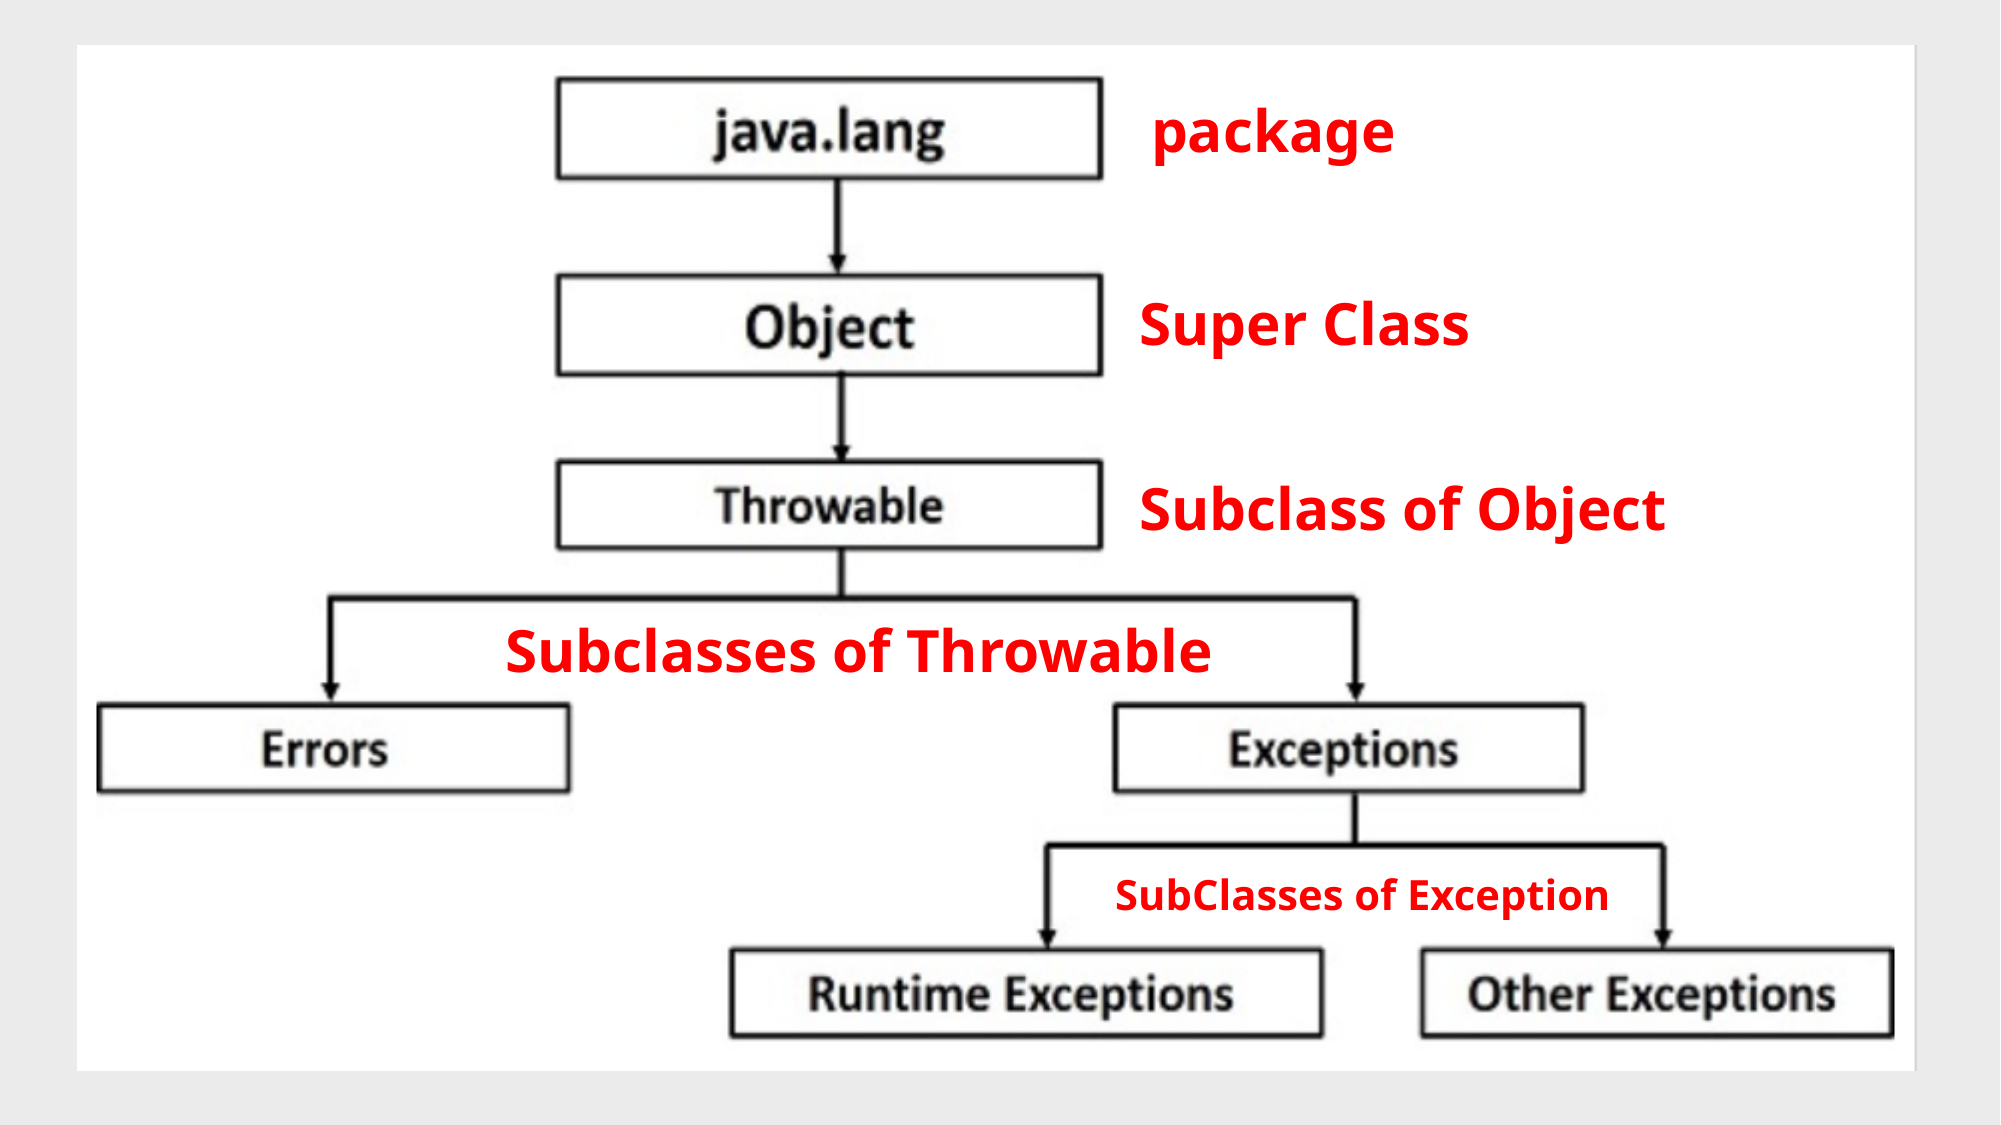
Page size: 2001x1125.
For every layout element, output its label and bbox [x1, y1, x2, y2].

picture [77, 45, 1917, 1072]
